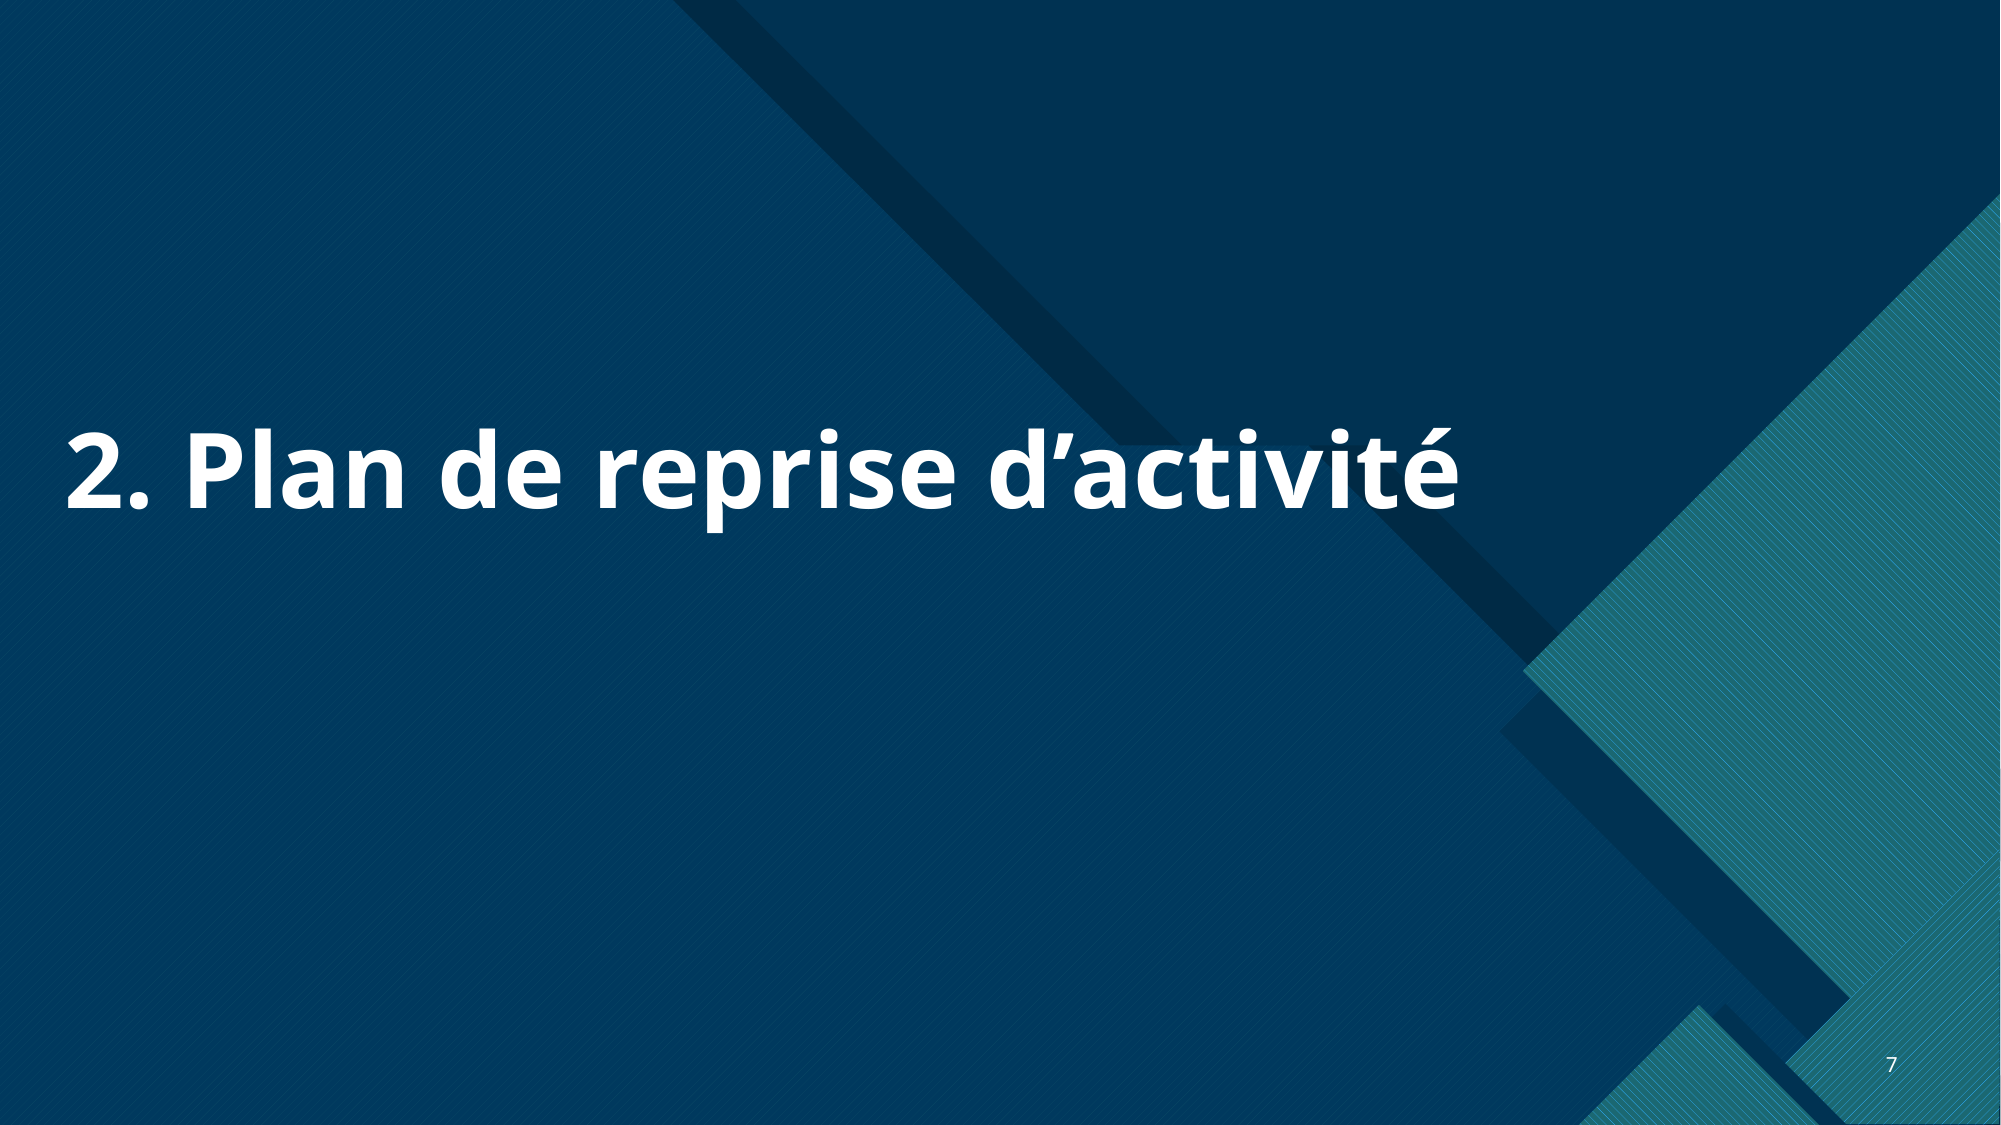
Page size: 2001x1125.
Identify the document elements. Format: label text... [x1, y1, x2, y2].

slide_number 7 [1845, 1035, 1913, 1096]
slide_number 12 [1523, 522, 2001, 1064]
title 2. Plan de reprise d’activité [36, 397, 1492, 539]
